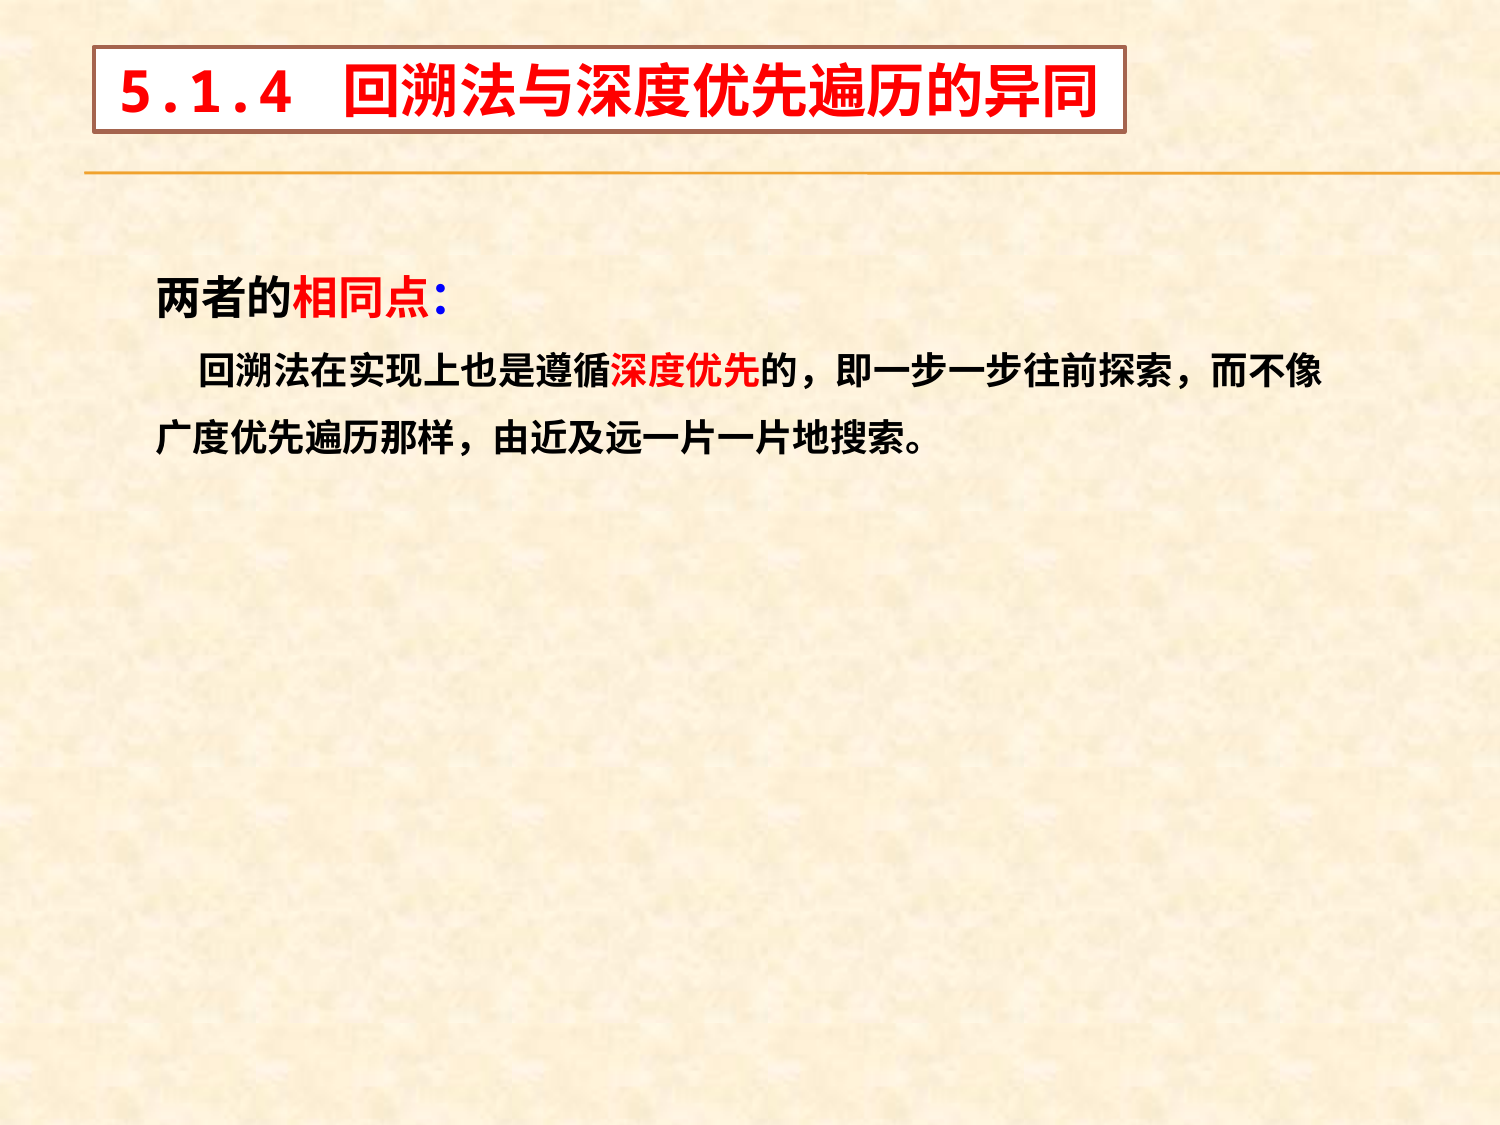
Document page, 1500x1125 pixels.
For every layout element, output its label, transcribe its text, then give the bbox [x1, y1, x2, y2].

picture [0, 0, 1500, 1125]
text_box 5.1.4 回溯法与深度优先遍历的异同 [92, 45, 1127, 134]
text_box 两者的相同点： 回溯法在实现上也是遵循深度优先的，即一步一步往前探索，而不像广度优先遍历那样，由近及远一片一片地搜索。 [140, 234, 1348, 467]
